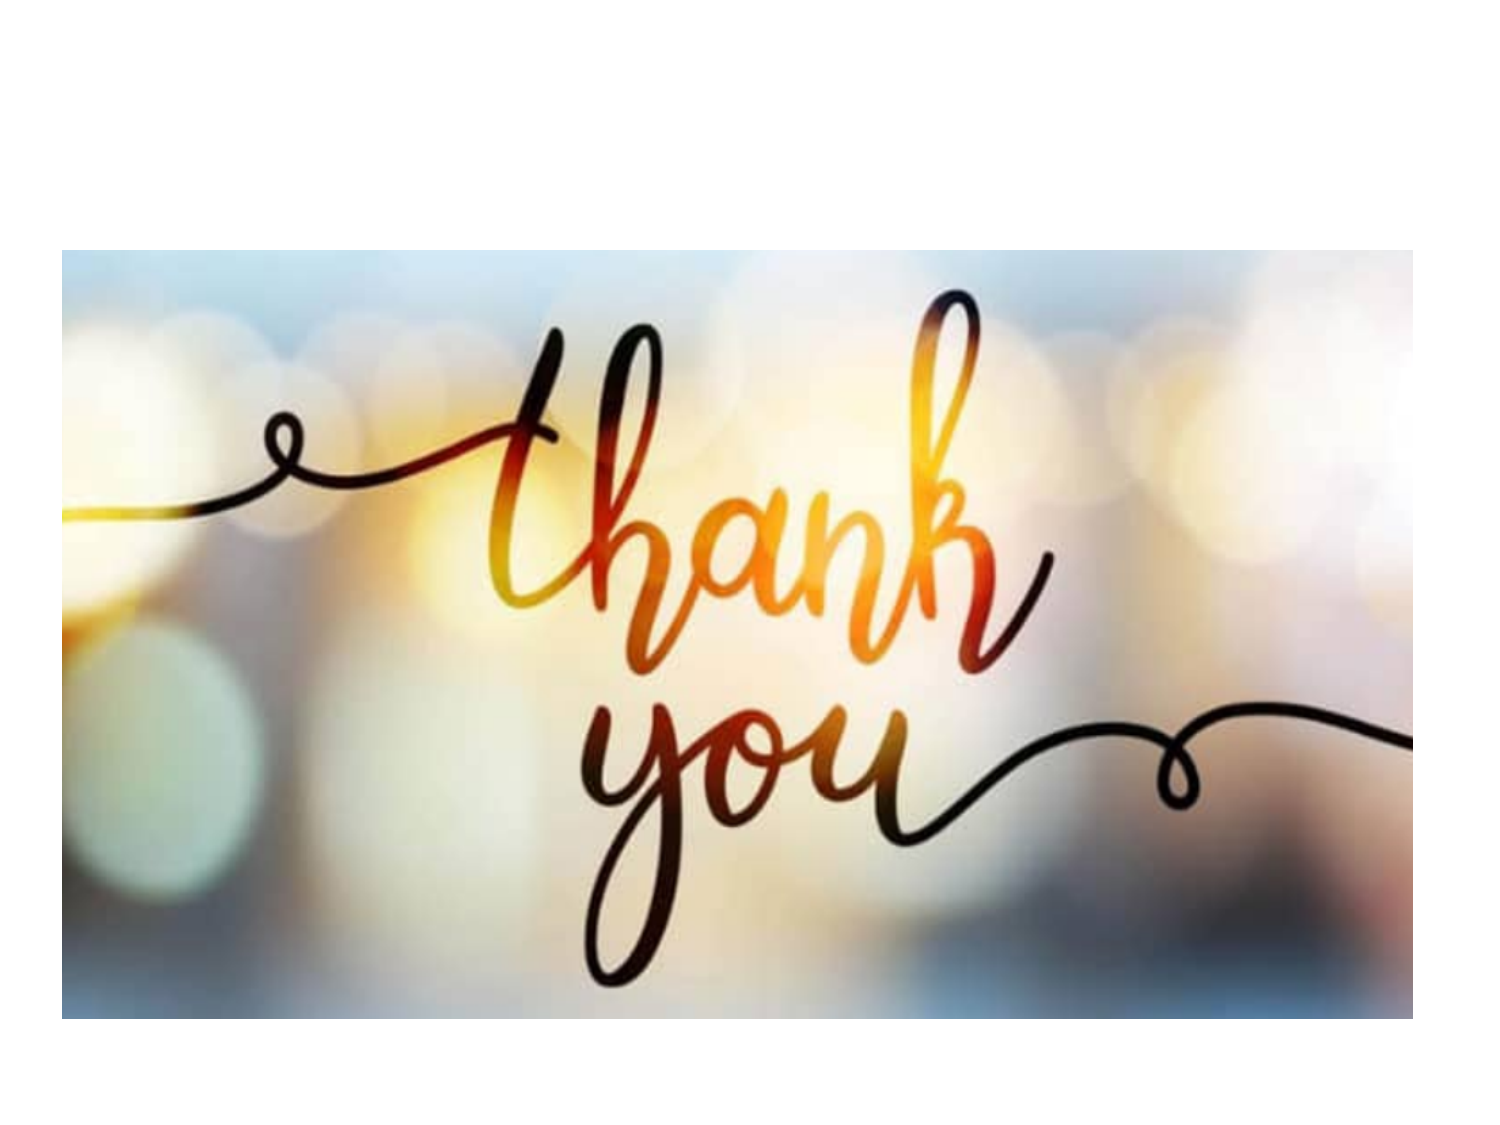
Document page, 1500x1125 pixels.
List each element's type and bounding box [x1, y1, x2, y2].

picture [62, 249, 1413, 1020]
